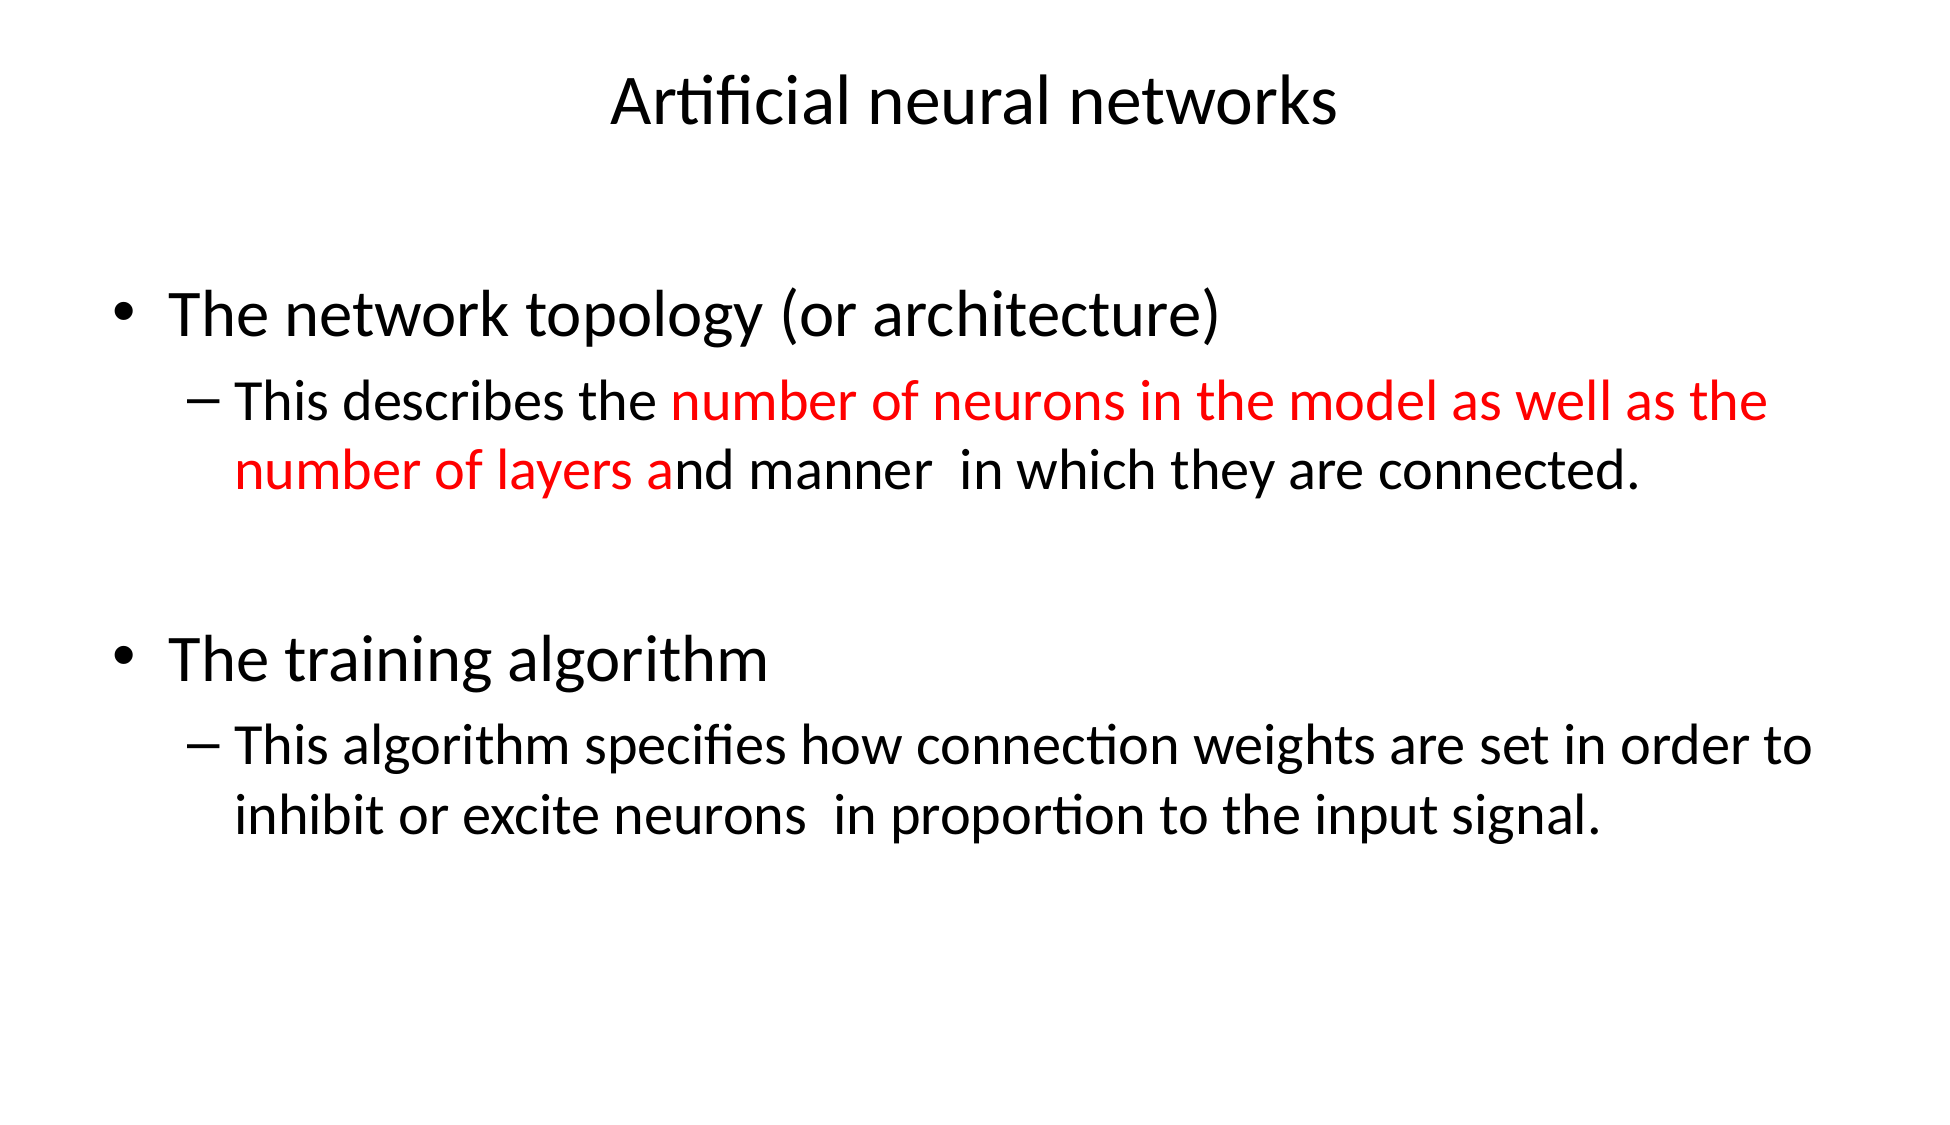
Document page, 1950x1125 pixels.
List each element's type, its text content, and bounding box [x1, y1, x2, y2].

list The network topology (or architecture) This describes the number of neurons in the model as well as the number of layers and manner in which they are connected. The training algorithm This algorithm specifies how connection weights are set in order to inhibit or excite neurons in proportion to the input signal. [97, 262, 1853, 1005]
title Artificial neural networks [97, 45, 1853, 233]
